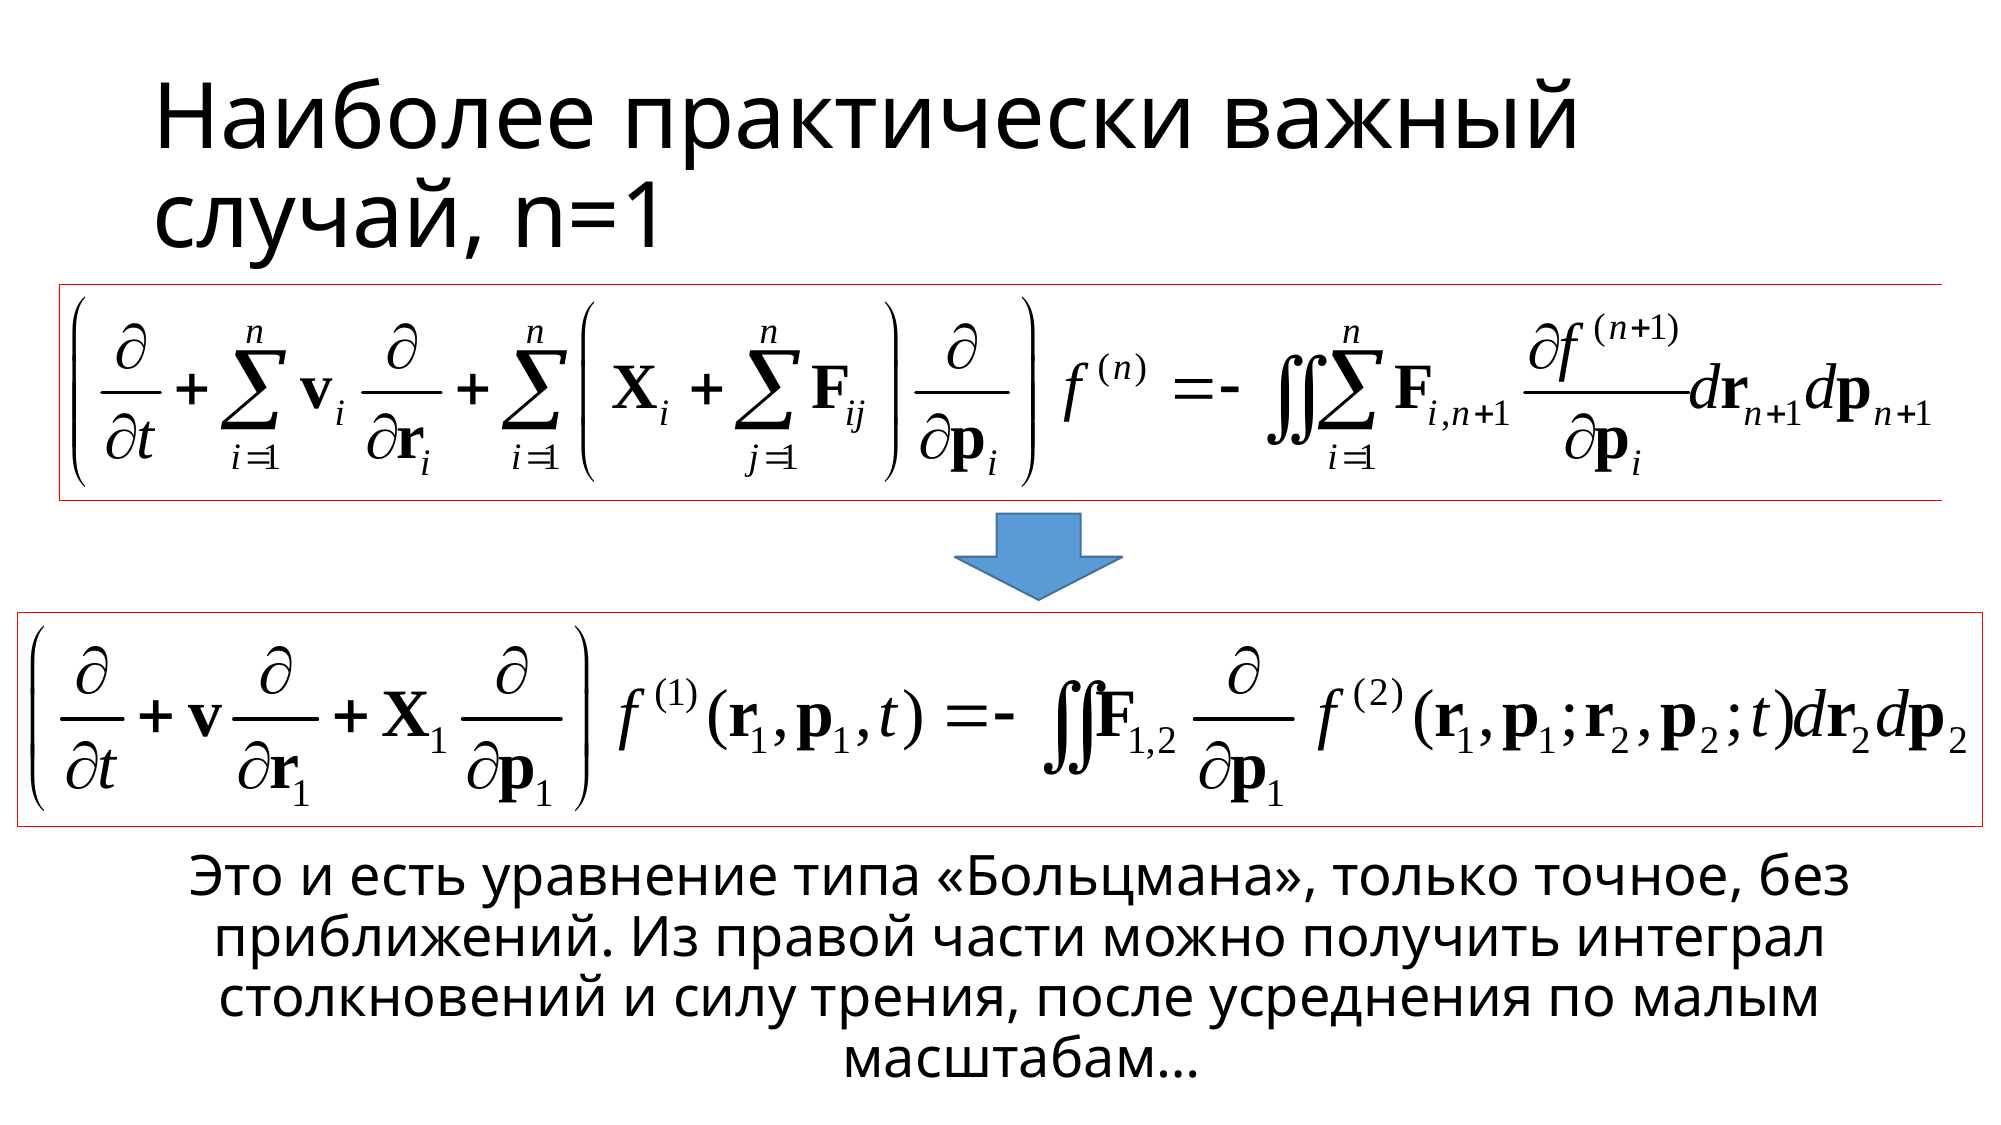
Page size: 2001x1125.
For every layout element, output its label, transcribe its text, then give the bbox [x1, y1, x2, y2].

text_box [954, 512, 1124, 602]
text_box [17, 612, 1983, 827]
text_box Это и есть уравнение типа «Больцмана», только точное, без приближений. Из правой части можно получить интеграл столкновений и силу трения, после усреднения по малым масштабам… [159, 838, 1885, 1099]
title Наиболее практически важный случай, n=1 [137, 59, 1863, 278]
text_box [58, 283, 1942, 501]
